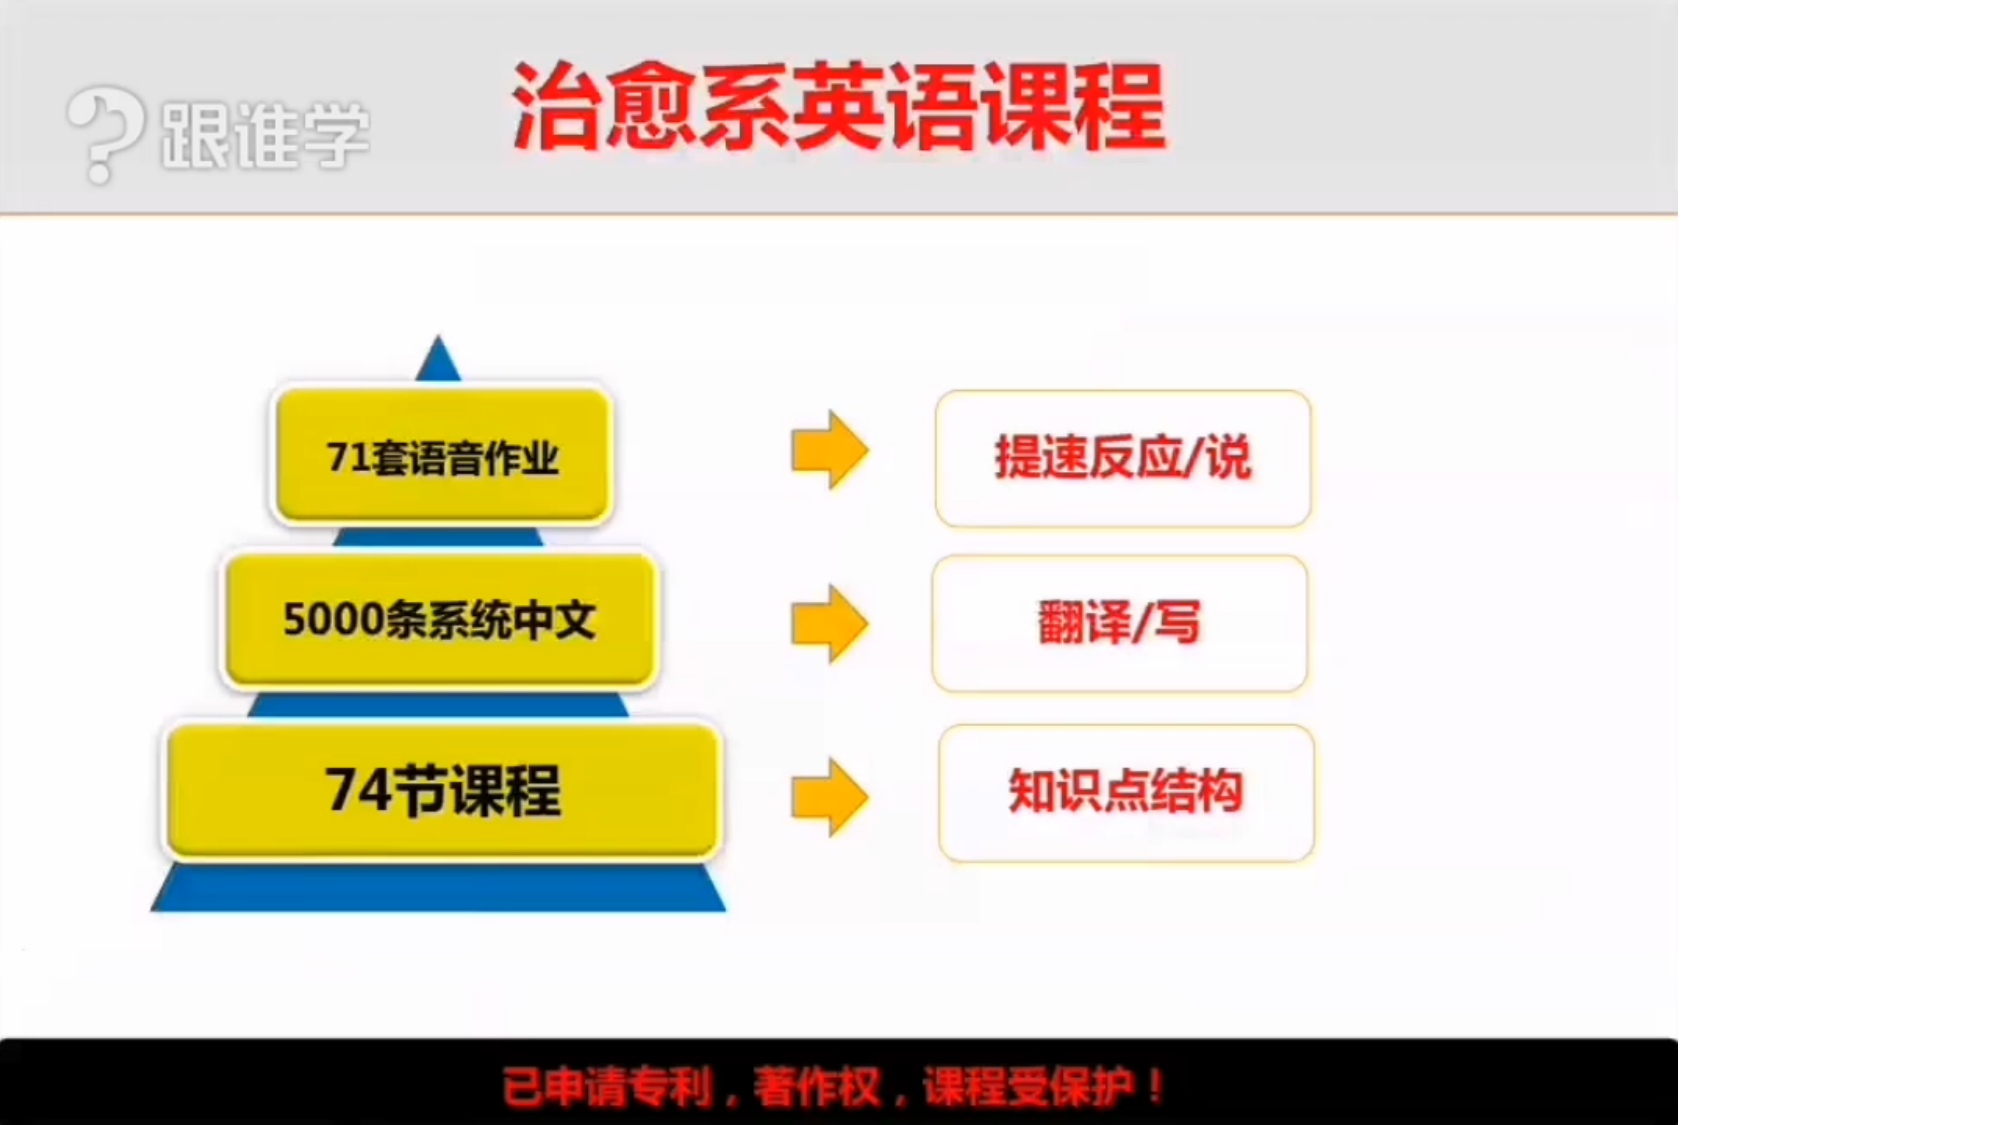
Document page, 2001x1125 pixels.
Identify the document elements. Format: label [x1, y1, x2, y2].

picture [0, 0, 1678, 1125]
